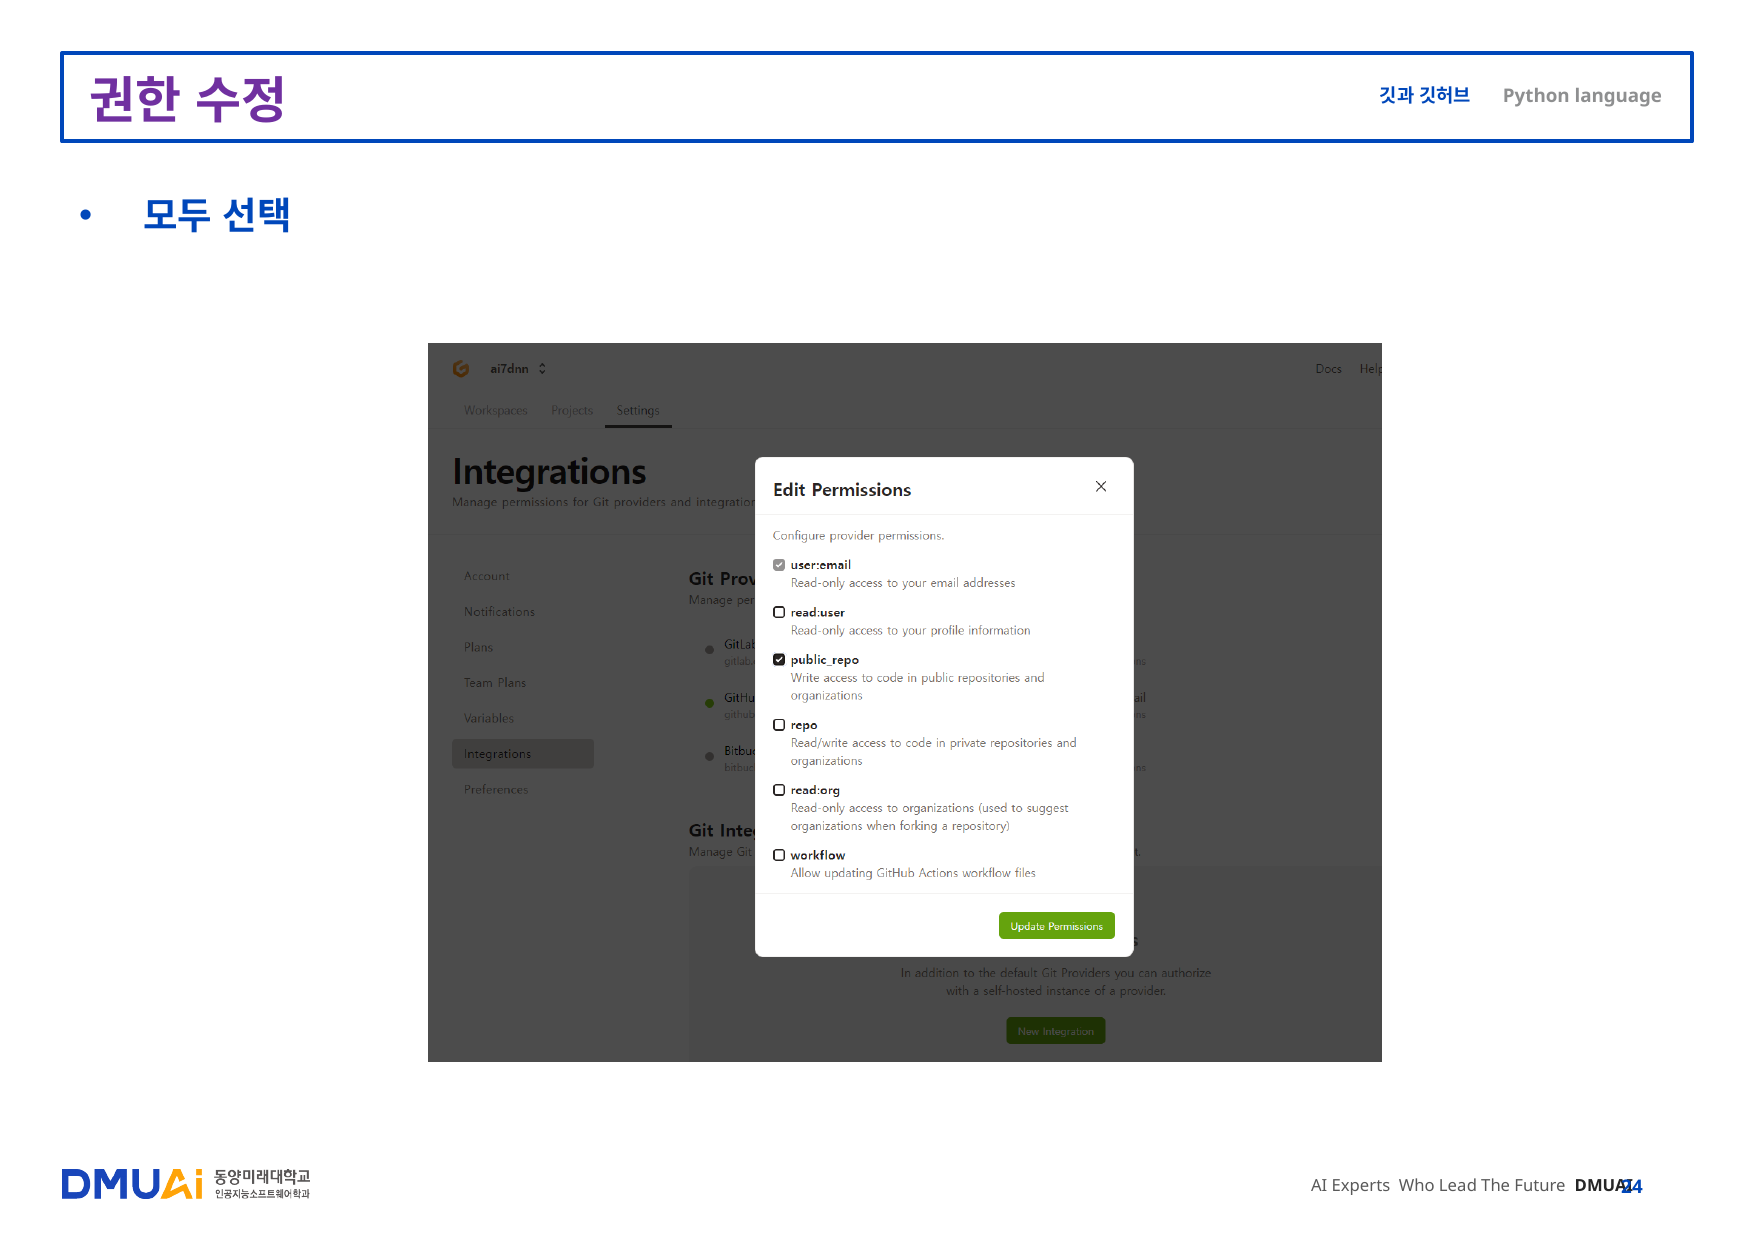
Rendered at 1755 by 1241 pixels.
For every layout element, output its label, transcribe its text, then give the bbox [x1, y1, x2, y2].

list 모두 선택 [62, 183, 1681, 1140]
picture [427, 342, 1382, 1062]
picture [62, 1169, 310, 1199]
title 권한 수정 [72, 69, 1586, 128]
